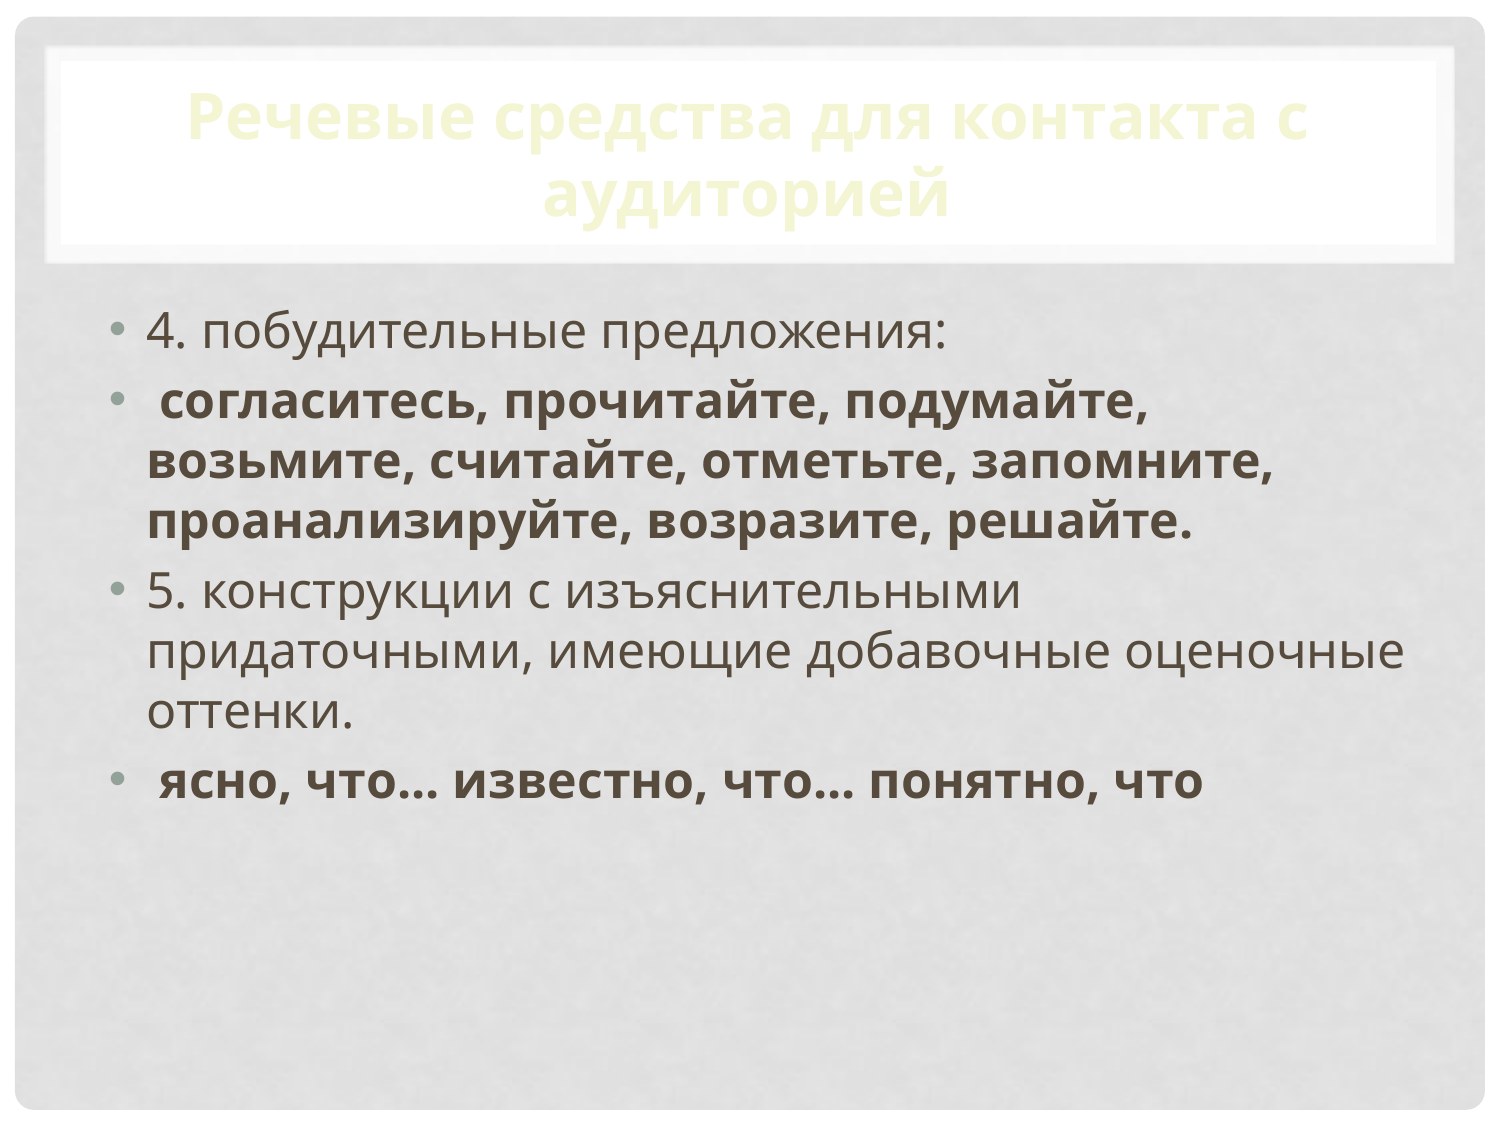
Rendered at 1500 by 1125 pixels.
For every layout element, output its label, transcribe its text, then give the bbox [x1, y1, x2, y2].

title Речевые средства для контакта с аудиторией [69, 66, 1425, 238]
list 4. побудительные предложения: согласитесь, прочитайте, подумай­те, возьмите, считайте, отметьте, запомните, проанализируйте, воз­разите, решайте. 5. конструкции с изъяснительны­ми придаточными, имеющие добавоч­ные оценочные оттенки. ясно, что... известно, что... понятно, что [75, 290, 1425, 1009]
